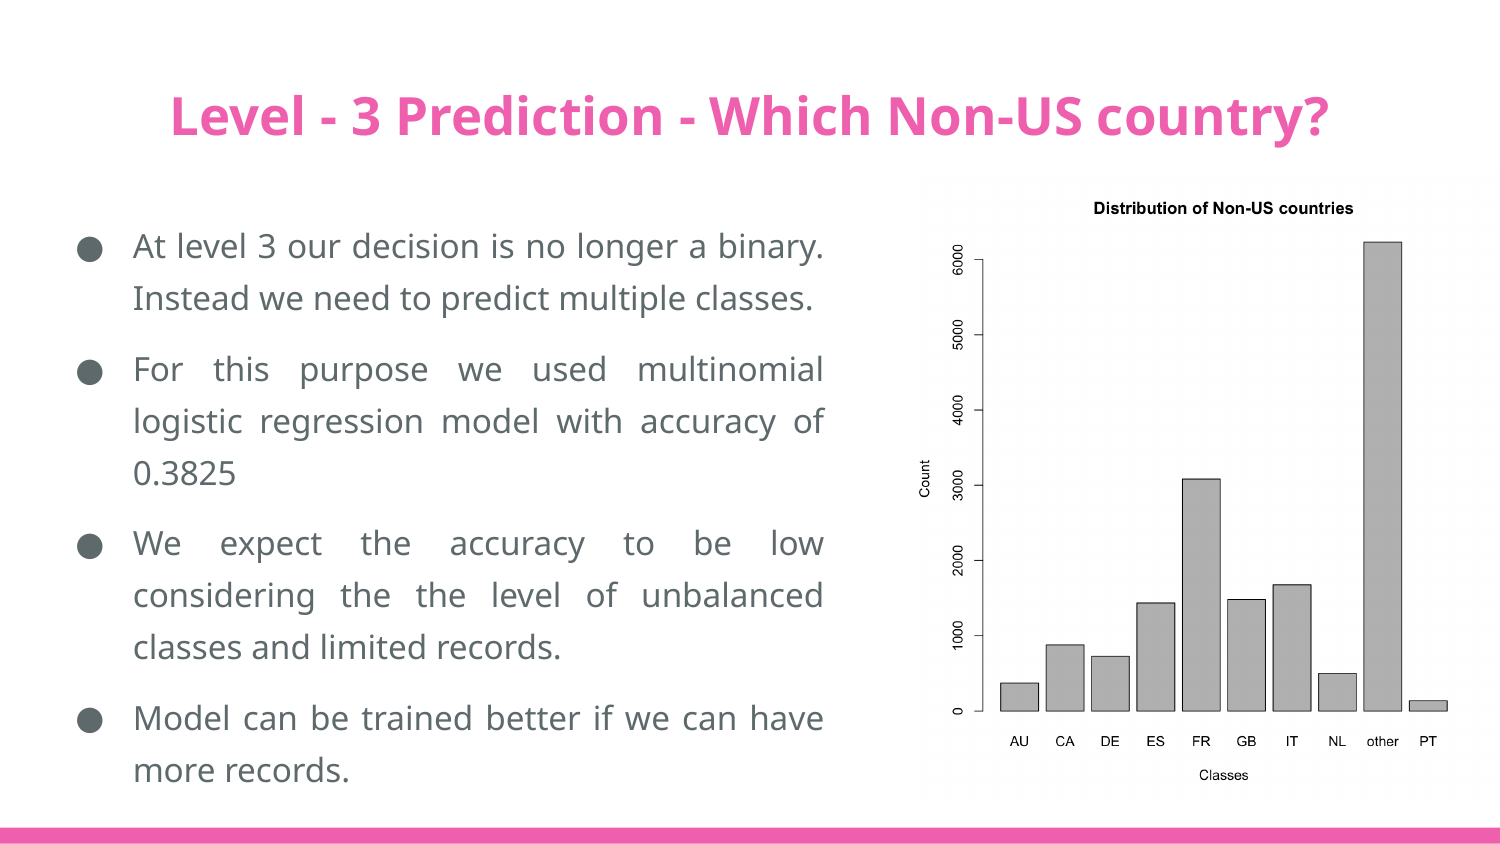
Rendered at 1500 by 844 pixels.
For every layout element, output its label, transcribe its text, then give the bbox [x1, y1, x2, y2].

title Level - 3 Prediction - Which Non-US country? [51, 64, 1449, 167]
picture [913, 173, 1500, 801]
list At level 3 our decision is no longer a binary. Instead we need to predict multiple classes. For this purpose we used multinomial logistic regression model with accuracy of 0.3825 We expect the accuracy to be low considering the the level of unbalanced classes and limited records. Model can be trained better if we can have more records. [51, 201, 841, 829]
